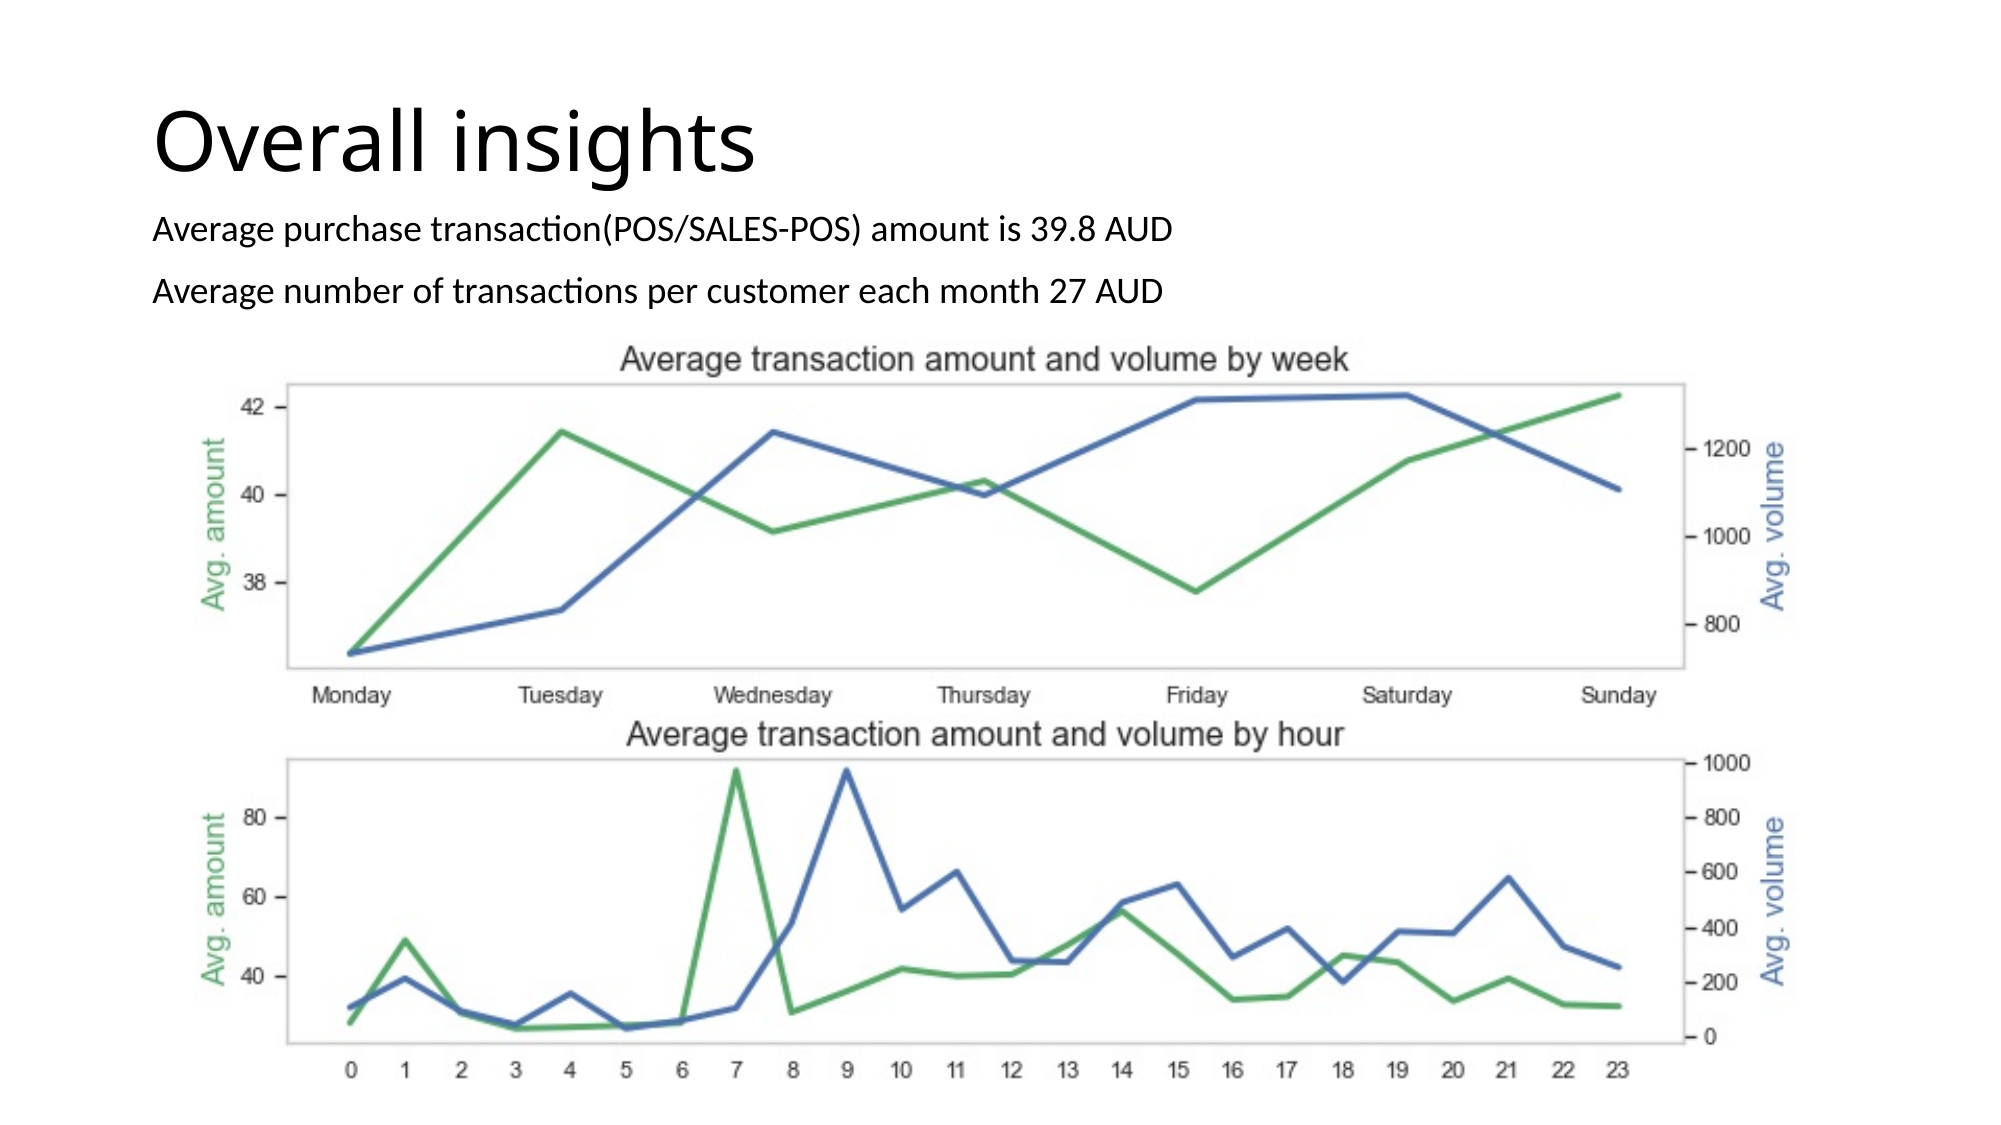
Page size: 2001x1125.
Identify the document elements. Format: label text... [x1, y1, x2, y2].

picture [62, 338, 1863, 1089]
list Average purchase transaction(POS/SALES-POS) amount is 39.8 AUD Average number of transactions per customer each month 27 AUD [137, 202, 1863, 338]
title Overall insights [137, 59, 1863, 202]
